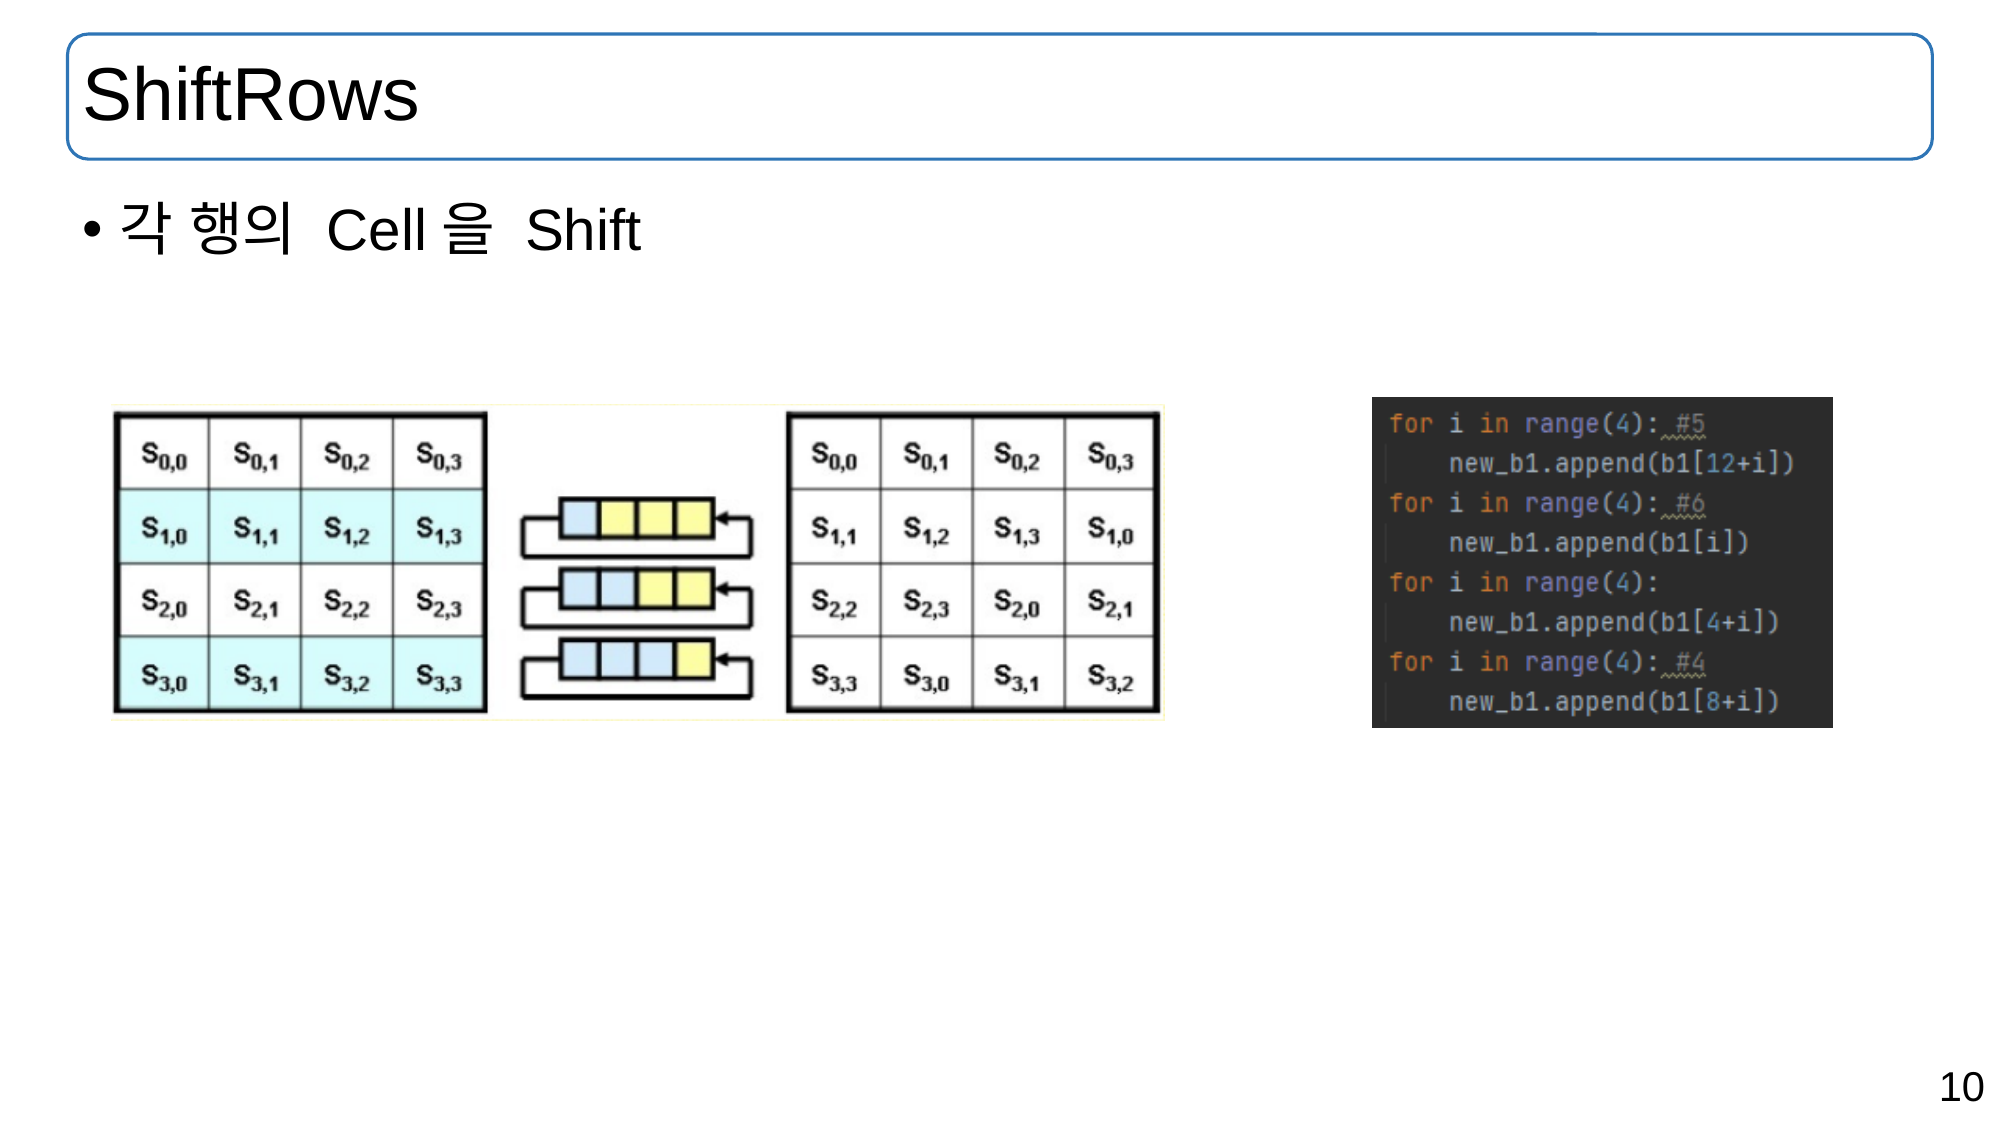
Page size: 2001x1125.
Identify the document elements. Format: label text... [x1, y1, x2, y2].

picture [111, 404, 1165, 721]
title ShiftRows [67, 34, 1933, 160]
list 각 행의 Cell을 Shift [67, 192, 1933, 1023]
picture [1372, 397, 1833, 728]
